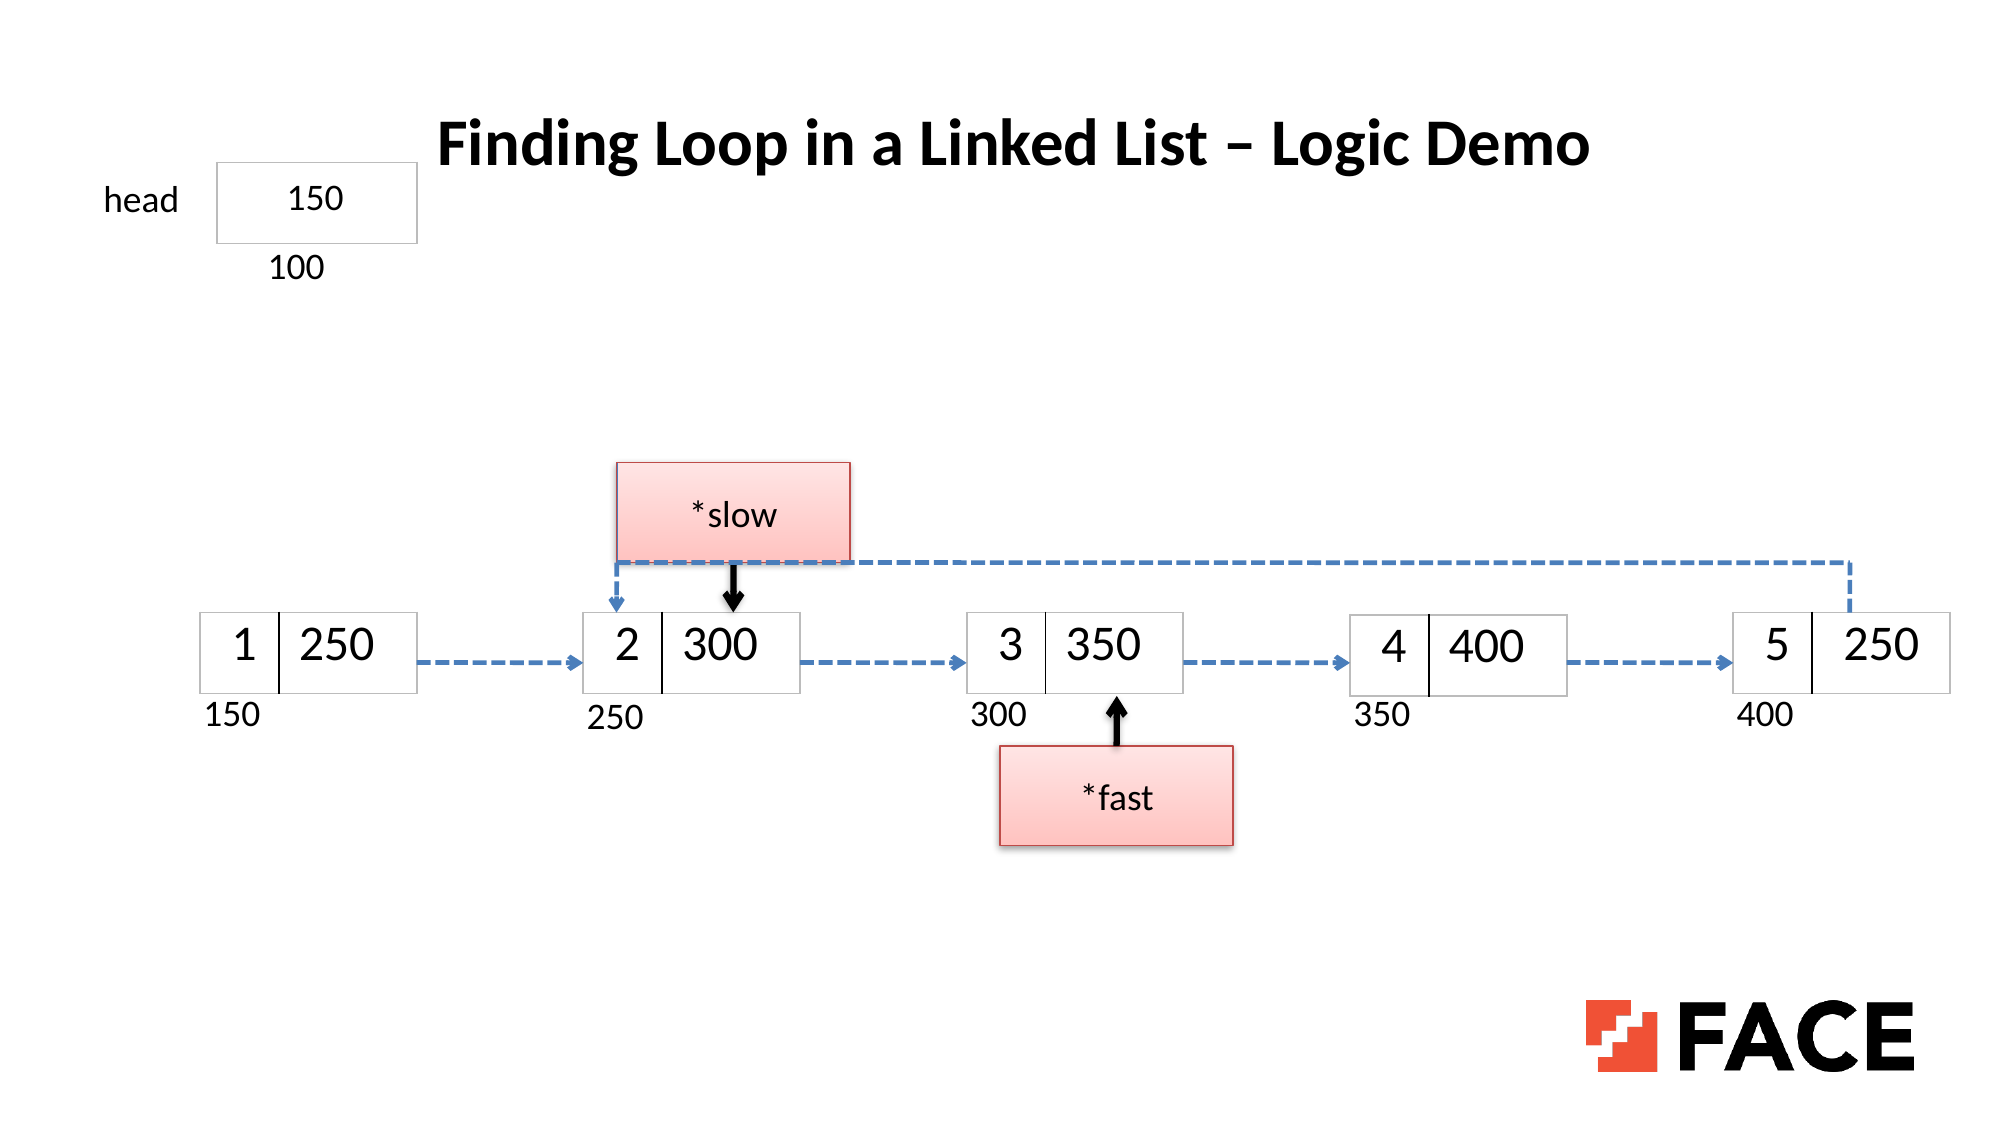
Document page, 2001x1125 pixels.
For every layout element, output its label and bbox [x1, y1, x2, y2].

text_box [1333, 679, 1500, 745]
table_header [1734, 613, 1811, 693]
table_header [280, 613, 416, 693]
table_header [1351, 616, 1428, 695]
text_box [183, 679, 350, 745]
text_box [616, 462, 1851, 564]
picture [1586, 1000, 1915, 1072]
table_header [1813, 613, 1949, 693]
table_header [218, 163, 416, 243]
text_box [566, 681, 734, 747]
table_header [584, 613, 661, 693]
table_header [1430, 616, 1566, 695]
table_header [968, 613, 1045, 693]
text_box [949, 679, 1234, 846]
table_header [663, 613, 799, 693]
text_box [1716, 679, 1884, 745]
table_header [1046, 613, 1182, 693]
title [99, 45, 1900, 233]
table_header [201, 613, 278, 679]
text_box [266, 162, 400, 228]
text_box [247, 231, 415, 297]
text_box [83, 164, 250, 230]
